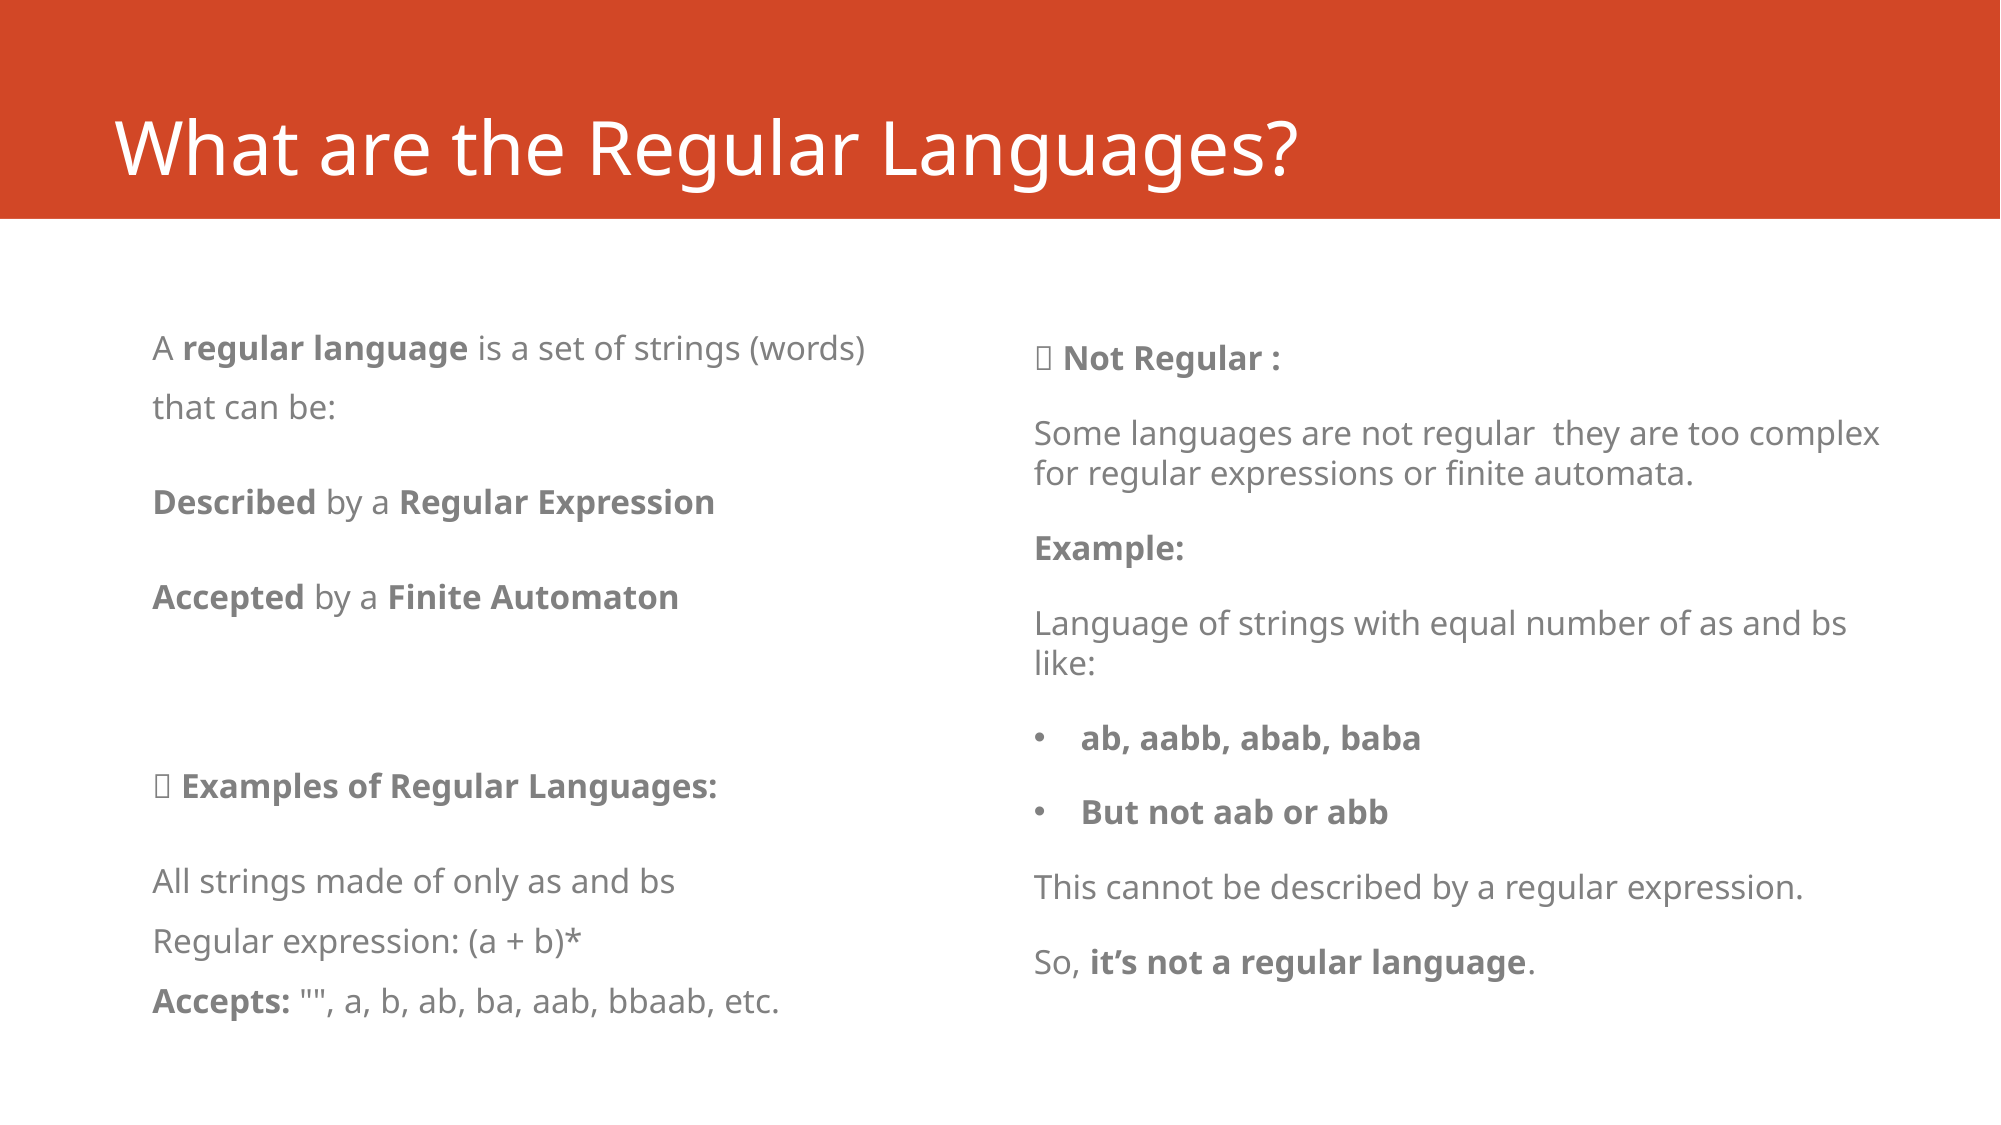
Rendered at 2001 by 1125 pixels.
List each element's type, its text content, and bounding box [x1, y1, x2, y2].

title What are the Regular Languages? [99, 0, 1863, 199]
text_box ❌ Not Regular : Some languages are not regular they are too complex for regular expressions or finite automata. Example: Language of strings with equal number of as and bs like: ab, aabb, abab, baba But not aab or abb This cannot be described by a regular expression. So, it’s not a regular language. [1018, 329, 1933, 1125]
list A regular language is a set of strings (words) that can be: Described by a Regular Expression Accepted by a Finite Automaton ✅ Examples of Regular Languages: All strings made of only as and bs Regular expression: (a + b)* Accepts: "", a, b, ab, ba, aab, bbaab, etc. [137, 299, 938, 1074]
